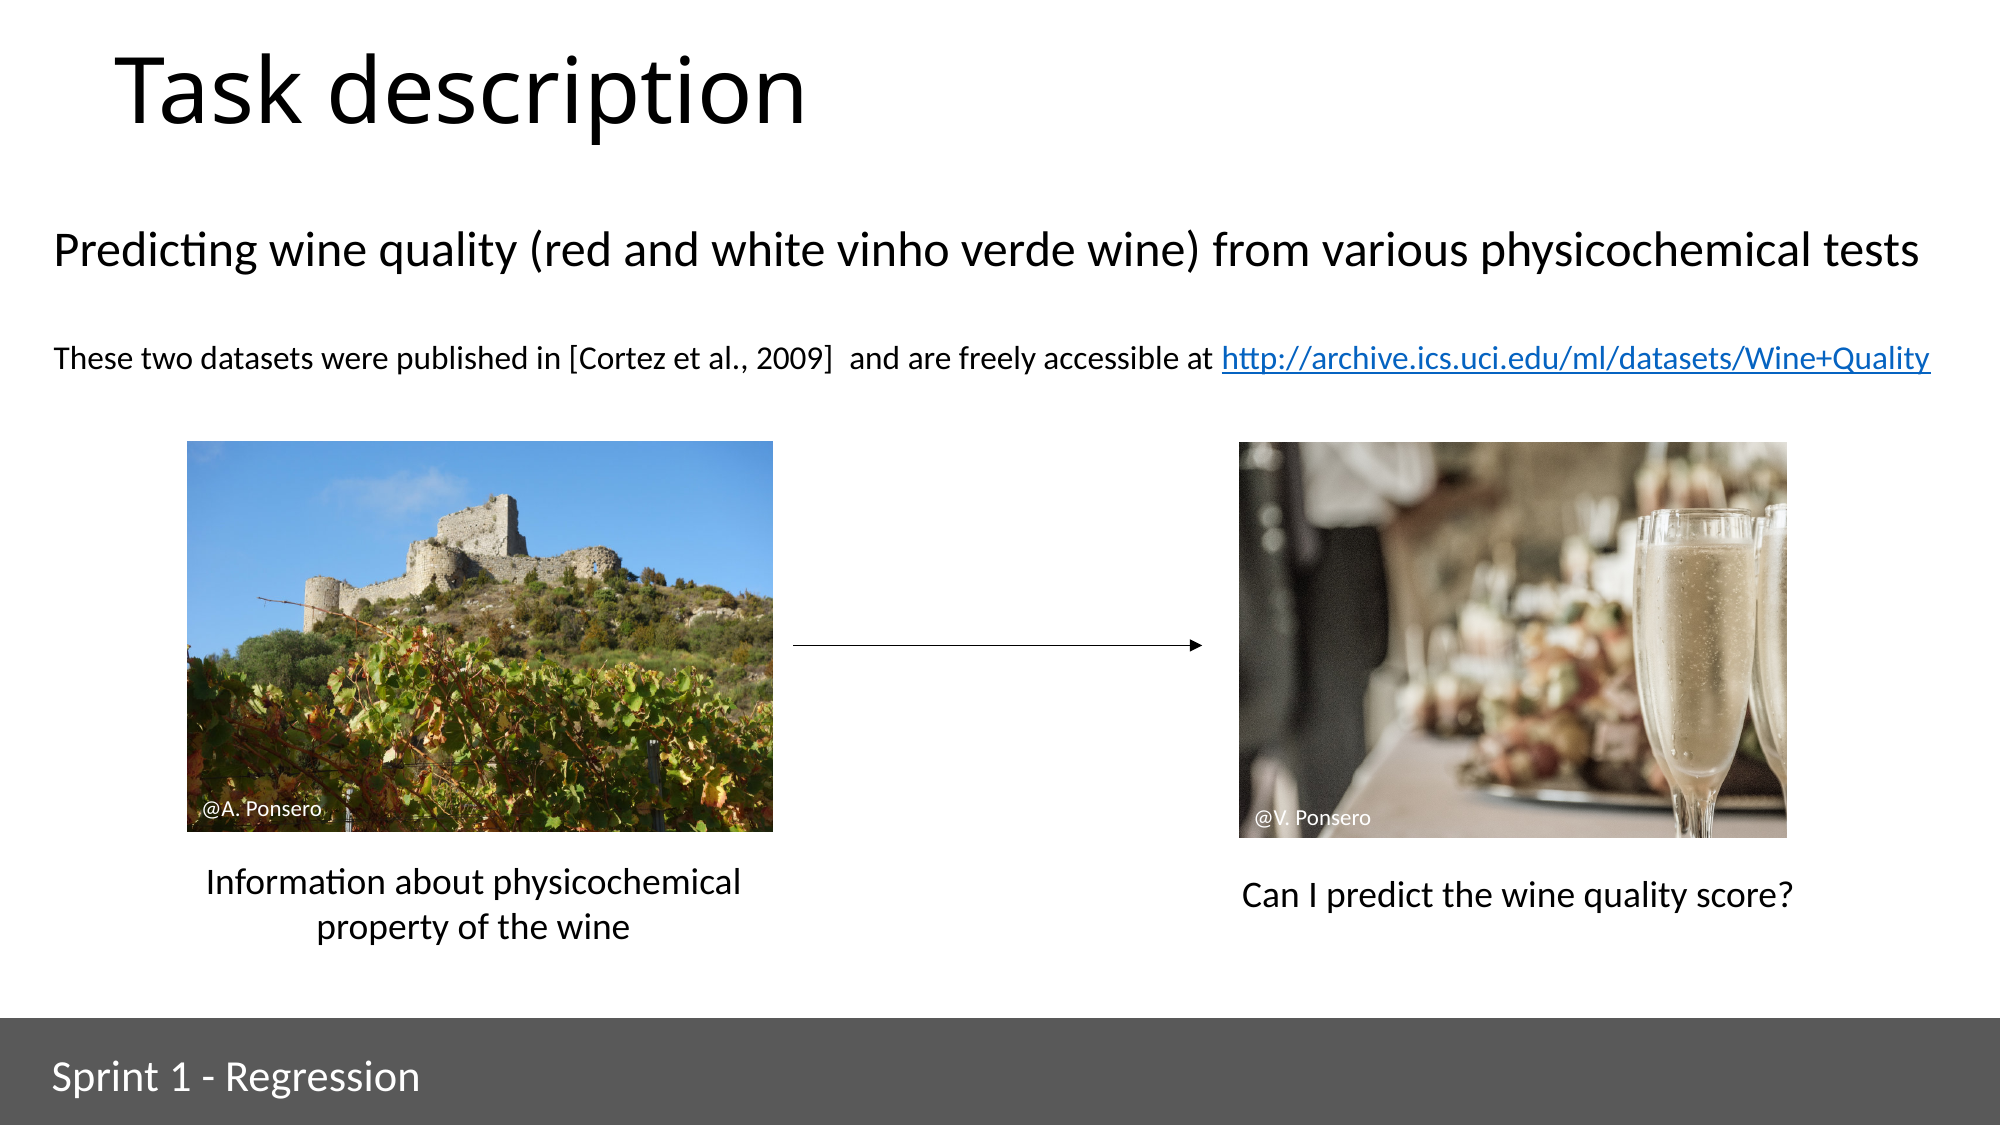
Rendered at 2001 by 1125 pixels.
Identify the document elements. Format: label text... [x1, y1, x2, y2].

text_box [0, 1019, 2000, 1125]
text_box Predicting wine quality (red and white vinho verde wine) from various physicochemical tests These two datasets were published in [Cortez et al., 2009] and are freely accessible at http://archive.ics.uci.edu/ml/datasets/Wine+Quality [38, 208, 1961, 444]
text_box Can I predict the wine quality score? [1226, 862, 1812, 922]
text_box Information about physicochemical property of the wine [179, 849, 769, 955]
title Task description [99, 0, 1900, 188]
picture [1239, 442, 1787, 838]
picture [187, 441, 773, 832]
